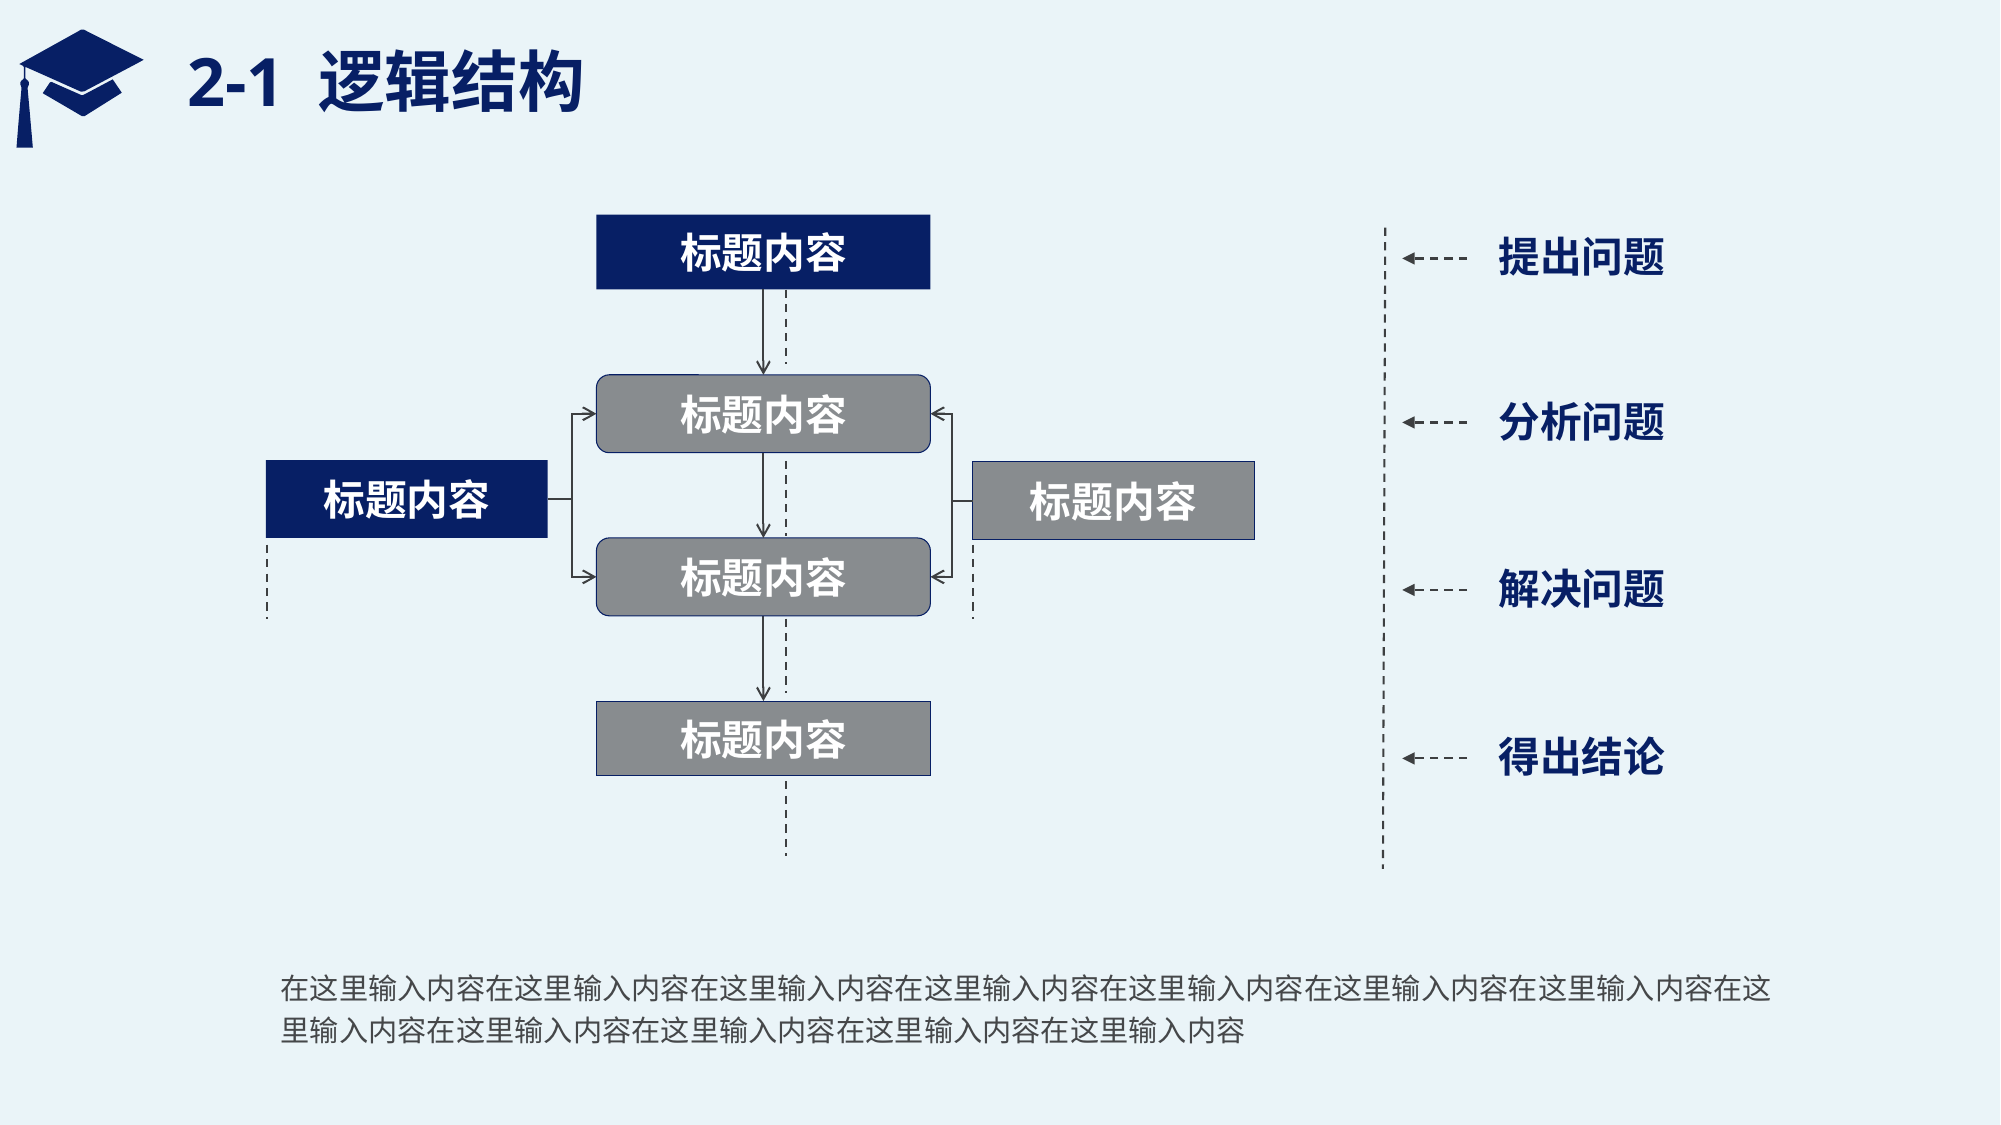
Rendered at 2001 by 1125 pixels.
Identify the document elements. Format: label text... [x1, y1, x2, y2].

text_box 分析问题 [1483, 387, 1681, 453]
text_box 在这里输入内容在这里输入内容在这里输入内容在这里输入内容在这里输入内容在这里输入内容在这里输入内容在这里输入内容在这里输入内容在这里输入内容在这里输入内容在这里输入内容 [265, 955, 1806, 1055]
text_box 得出结论 [1483, 723, 1681, 789]
title 2-1 逻辑结构 [172, 13, 1986, 129]
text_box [265, 214, 1255, 856]
text_box 解决问题 [1483, 555, 1681, 621]
text_box 提出问题 [1483, 223, 1681, 289]
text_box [1382, 227, 1386, 869]
